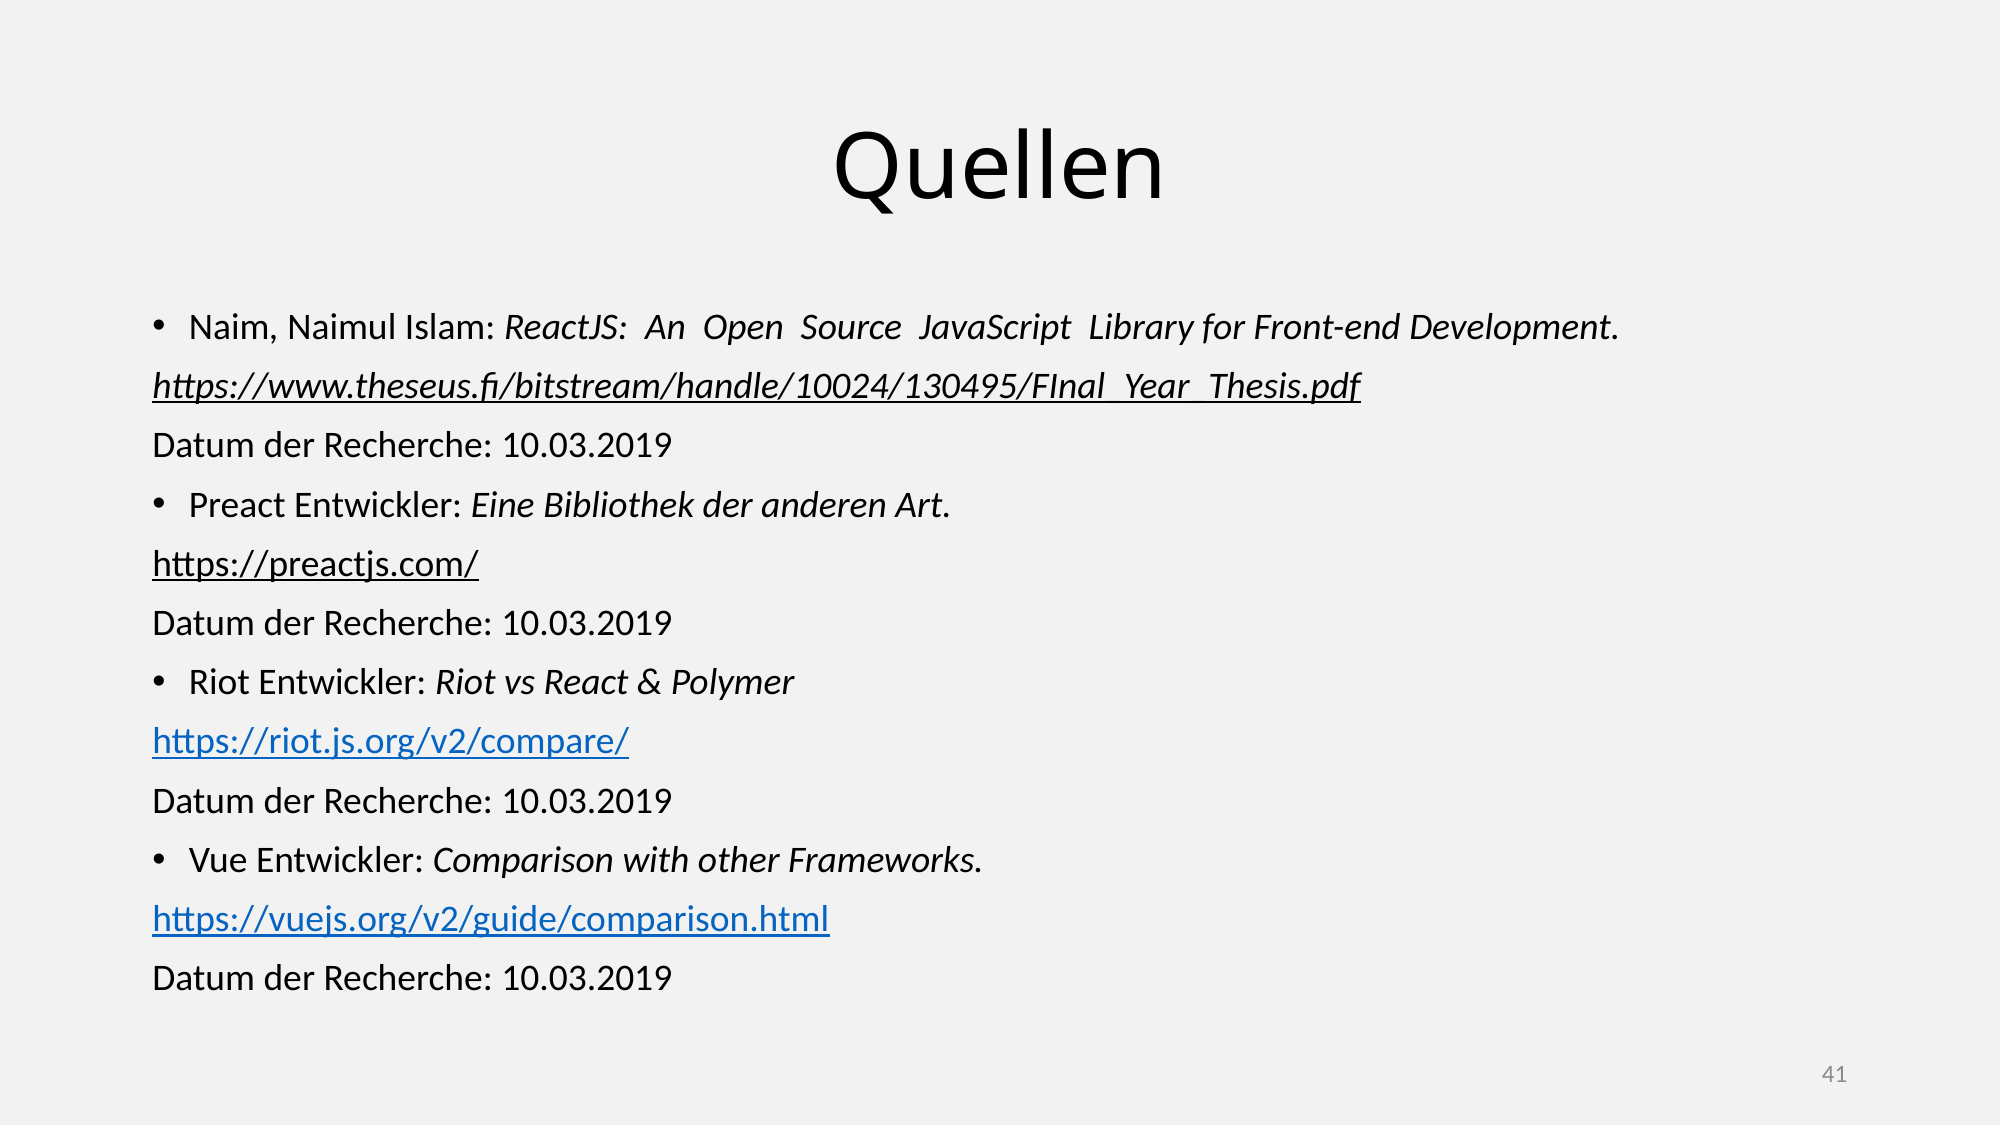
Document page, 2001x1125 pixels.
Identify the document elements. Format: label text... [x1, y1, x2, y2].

slide_number 41 [1412, 1042, 1863, 1103]
list Naim, Naimul Islam: ReactJS: An Open Source JavaScript Library for Front-end Development. https://www.theseus.fi/bitstream/handle/10024/130495/FInal_Year_Thesis.pdf Datum der Recherche: 10.03.2019 Preact Entwickler: Eine Bibliothek der anderen Art. https://preactjs.com/ Datum der Recherche: 10.03.2019 Riot Entwickler: Riot vs React & Polymer https://riot.js.org/v2/compare/ Datum der Recherche: 10.03.2019 Vue Entwickler: Comparison with other Frameworks. https://vuejs.org/v2/guide/comparison.html Datum der Recherche: 10.03.2019 [137, 299, 1863, 1014]
title Quellen [137, 59, 1863, 278]
